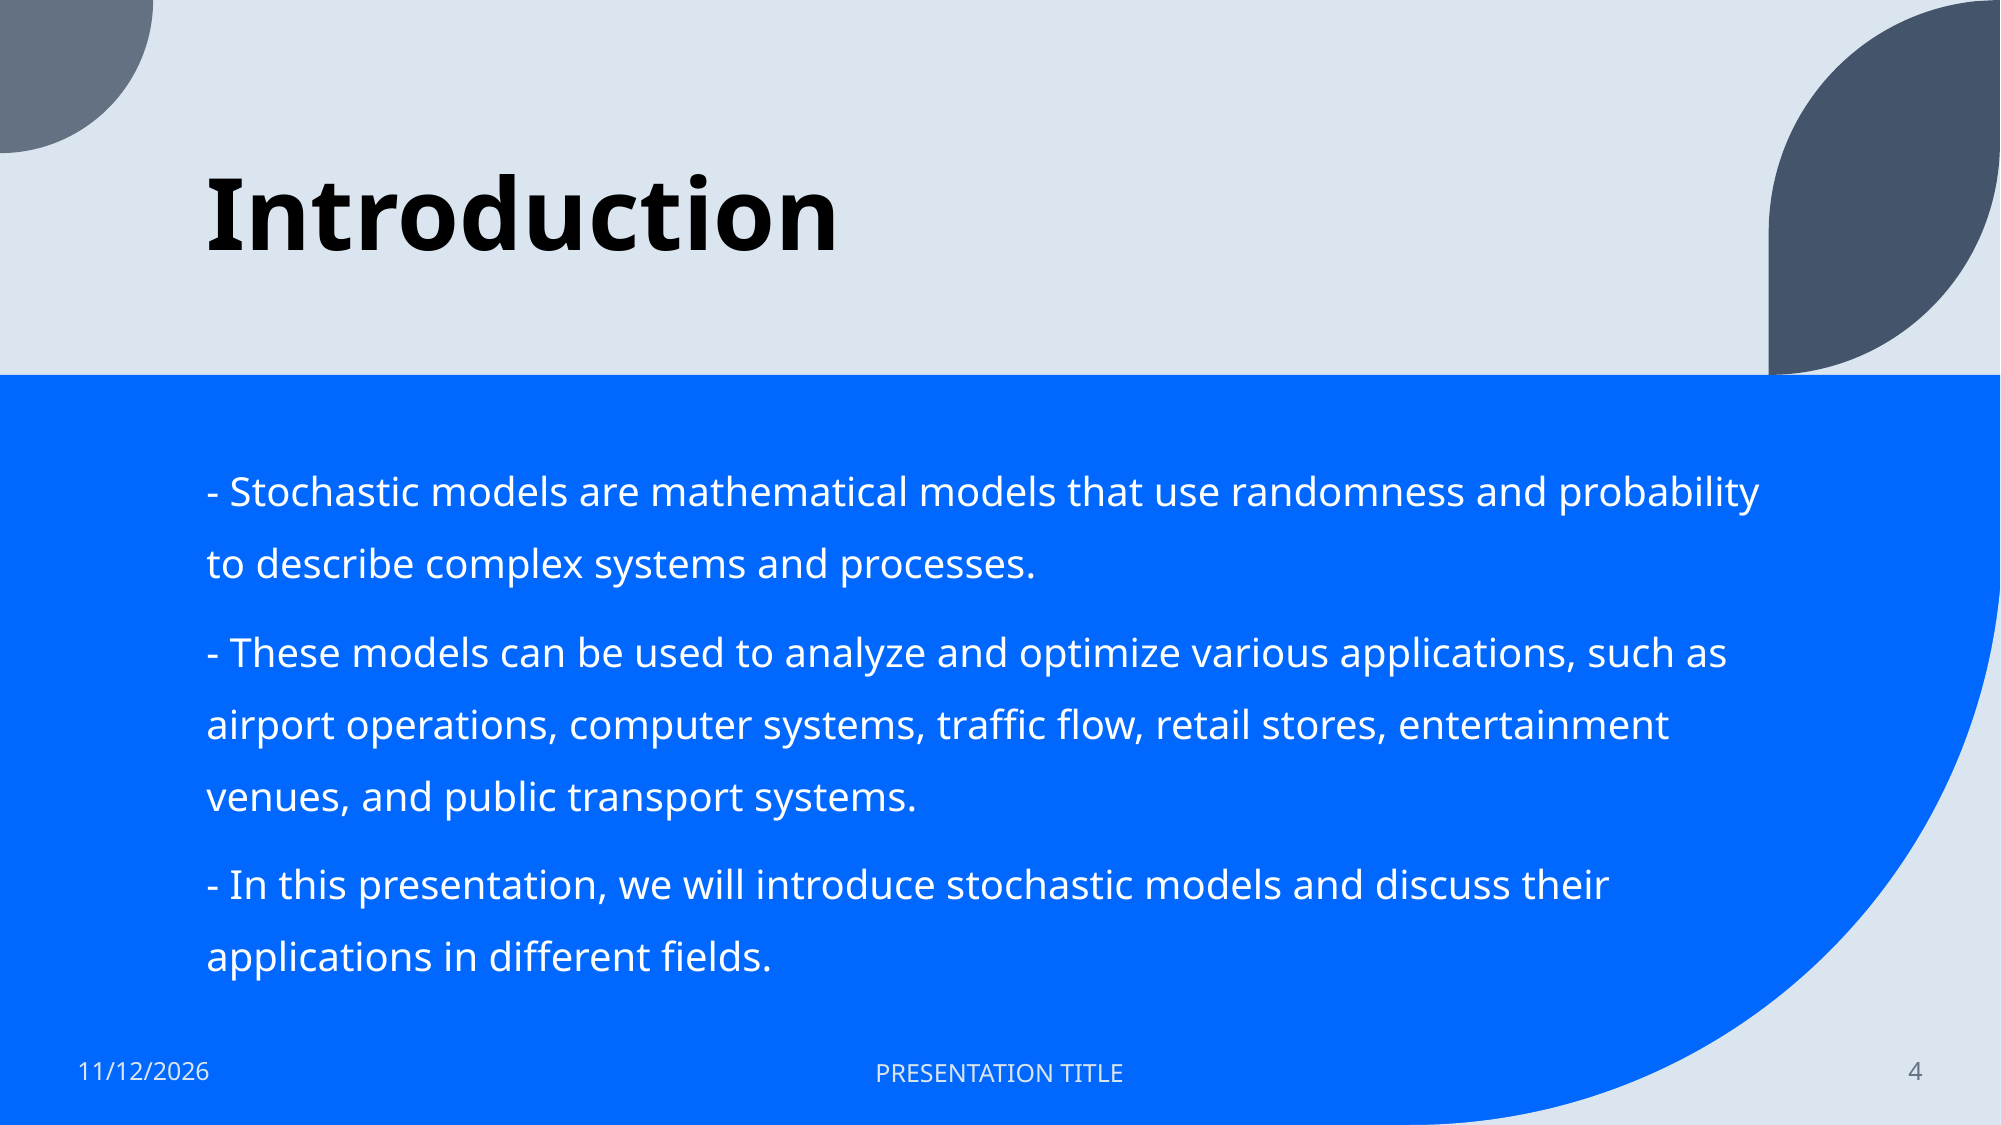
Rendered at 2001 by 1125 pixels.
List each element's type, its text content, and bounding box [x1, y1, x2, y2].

title Introduction [191, 62, 1796, 280]
slide_number 4 [1674, 1042, 1938, 1103]
footer PRESENTATION TITLE [662, 1042, 1338, 1103]
list - Stochastic models are mathematical models that use randomness and probability to describe complex systems and processes. - These models can be used to analyze and optimize various applications, such as airport operations, computer systems, traffic flow, retail stores, entertainment venues, and public transport systems. - In this presentation, we will introduce stochastic models and discuss their applications in different fields. [191, 435, 1796, 999]
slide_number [62, 1042, 513, 1103]
